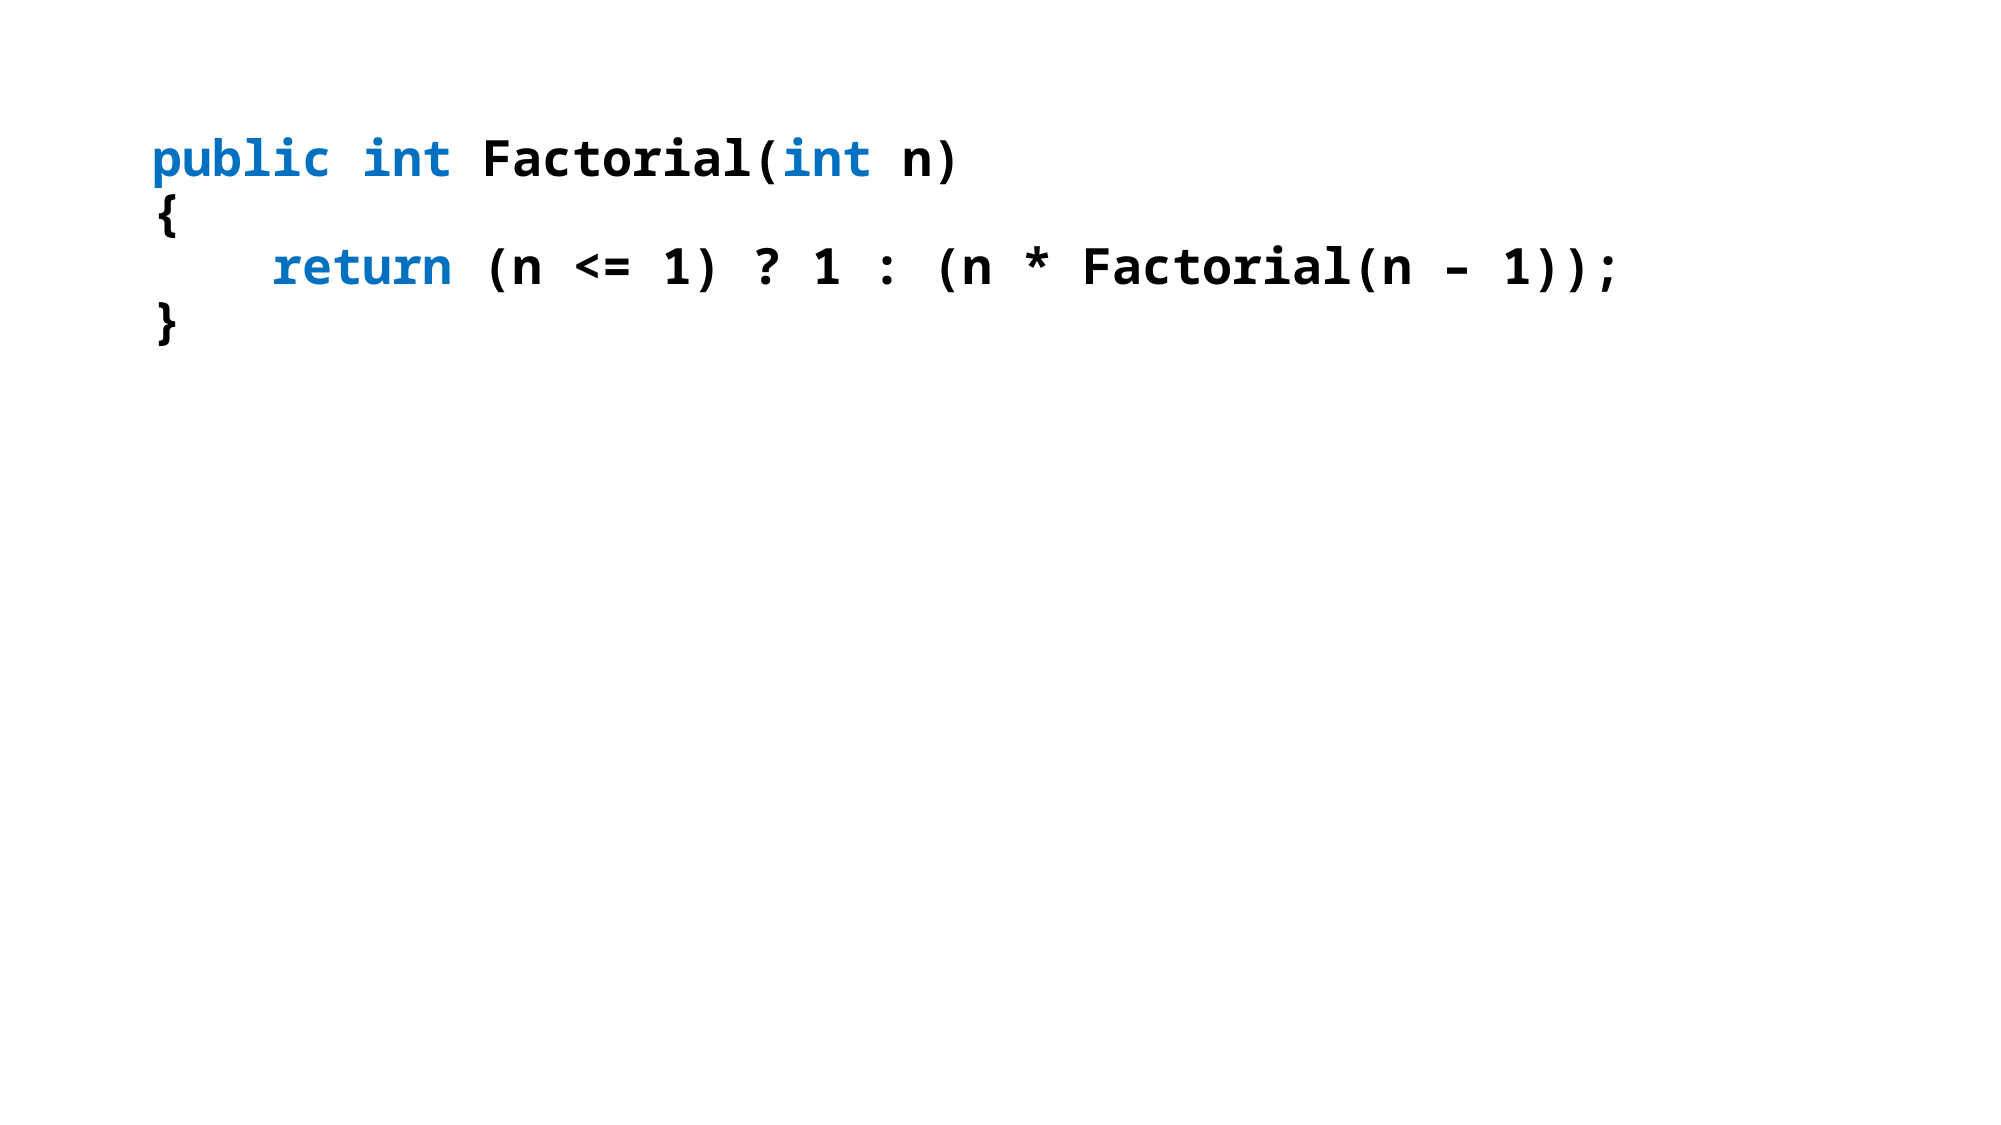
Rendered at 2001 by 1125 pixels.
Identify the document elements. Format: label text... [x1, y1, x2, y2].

list public int Factorial(int n) { return (n <= 1) ? 1 : (n * Factorial(n – 1)); } [137, 125, 1978, 1015]
